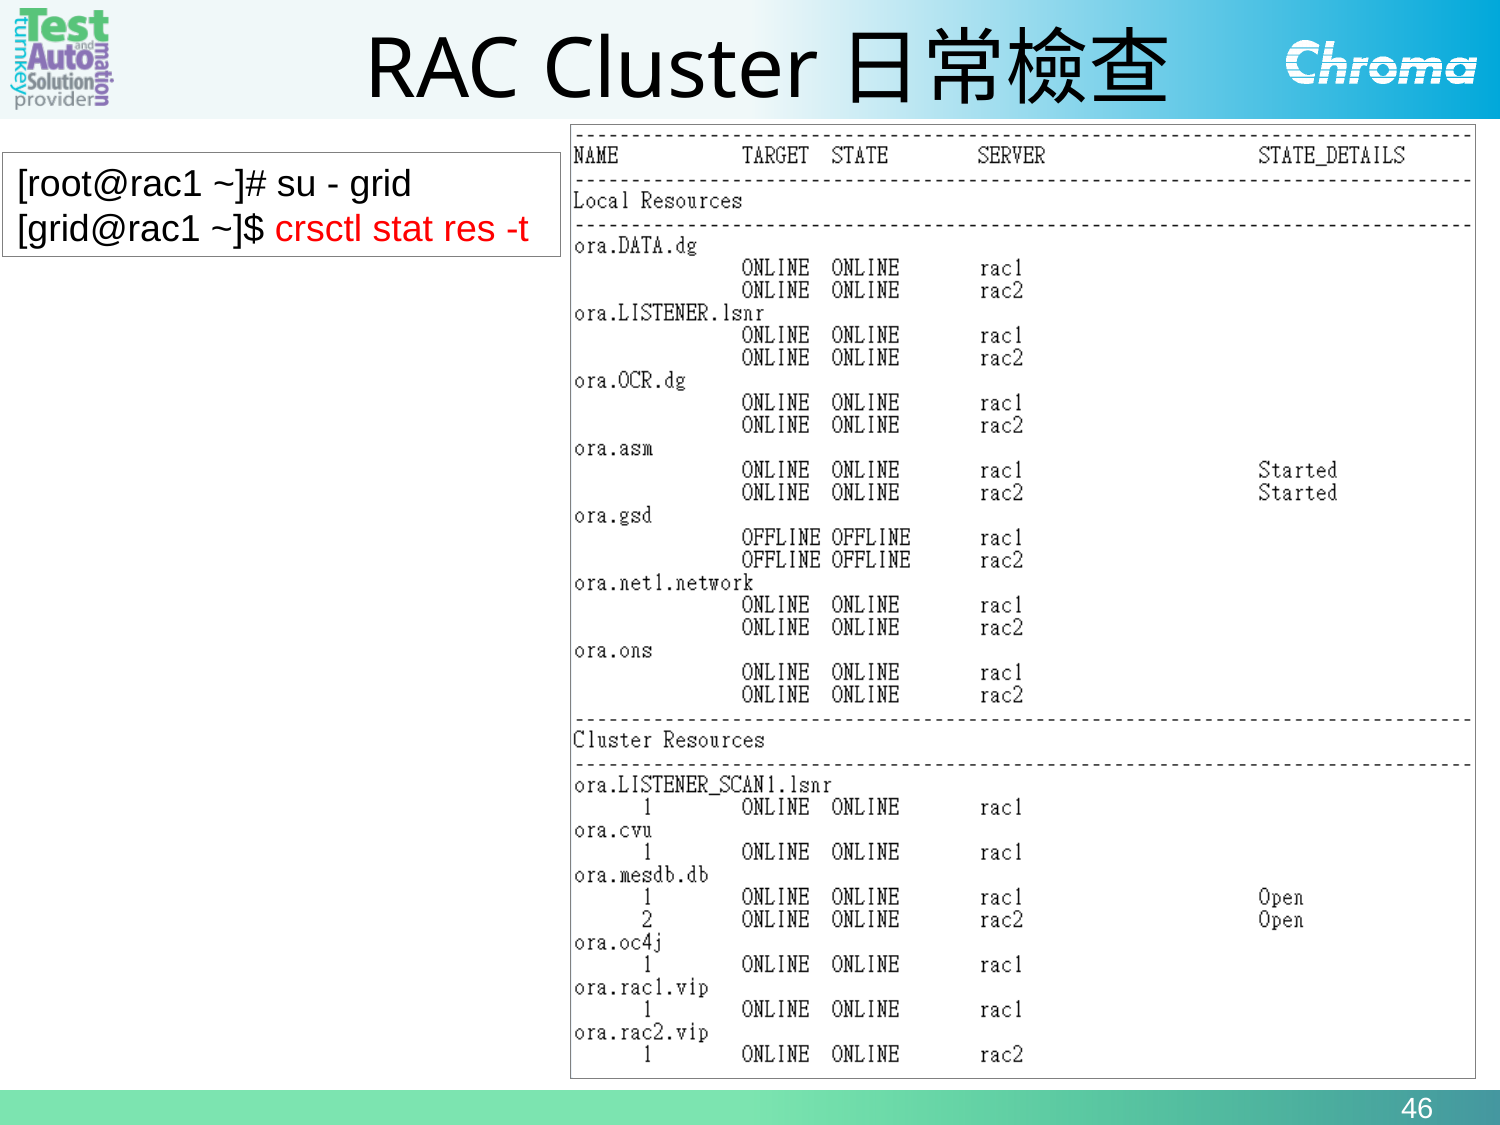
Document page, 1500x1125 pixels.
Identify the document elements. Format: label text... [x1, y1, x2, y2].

text_box RAC Cluster日常檢查 [349, 18, 1319, 124]
picture [1319, 40, 1473, 84]
picture [10, 8, 114, 110]
picture [569, 124, 1476, 1080]
text_box [root@rac1 ~]# su - grid [grid@rac1 ~]$ crsctl stat res -t [2, 152, 561, 257]
picture [1464, 64, 1475, 76]
